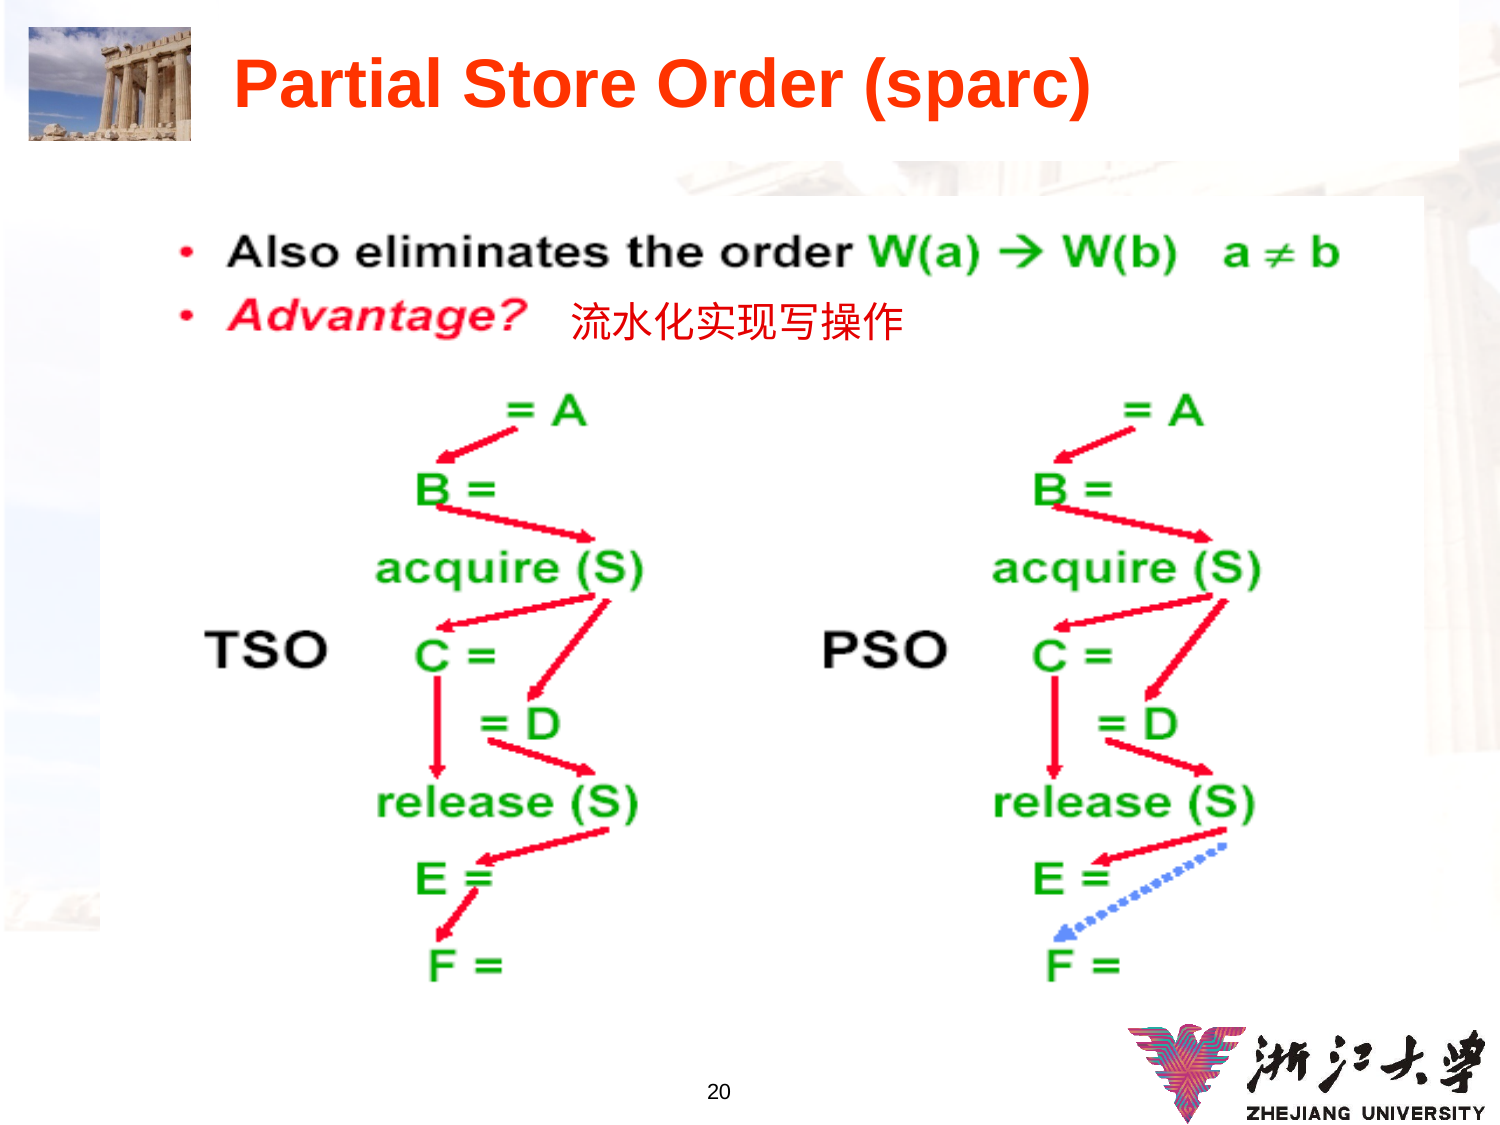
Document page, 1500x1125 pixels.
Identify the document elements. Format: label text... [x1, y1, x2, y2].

picture [0, 0, 1500, 1125]
title Partial Store Order (sparc) [218, 0, 1459, 161]
